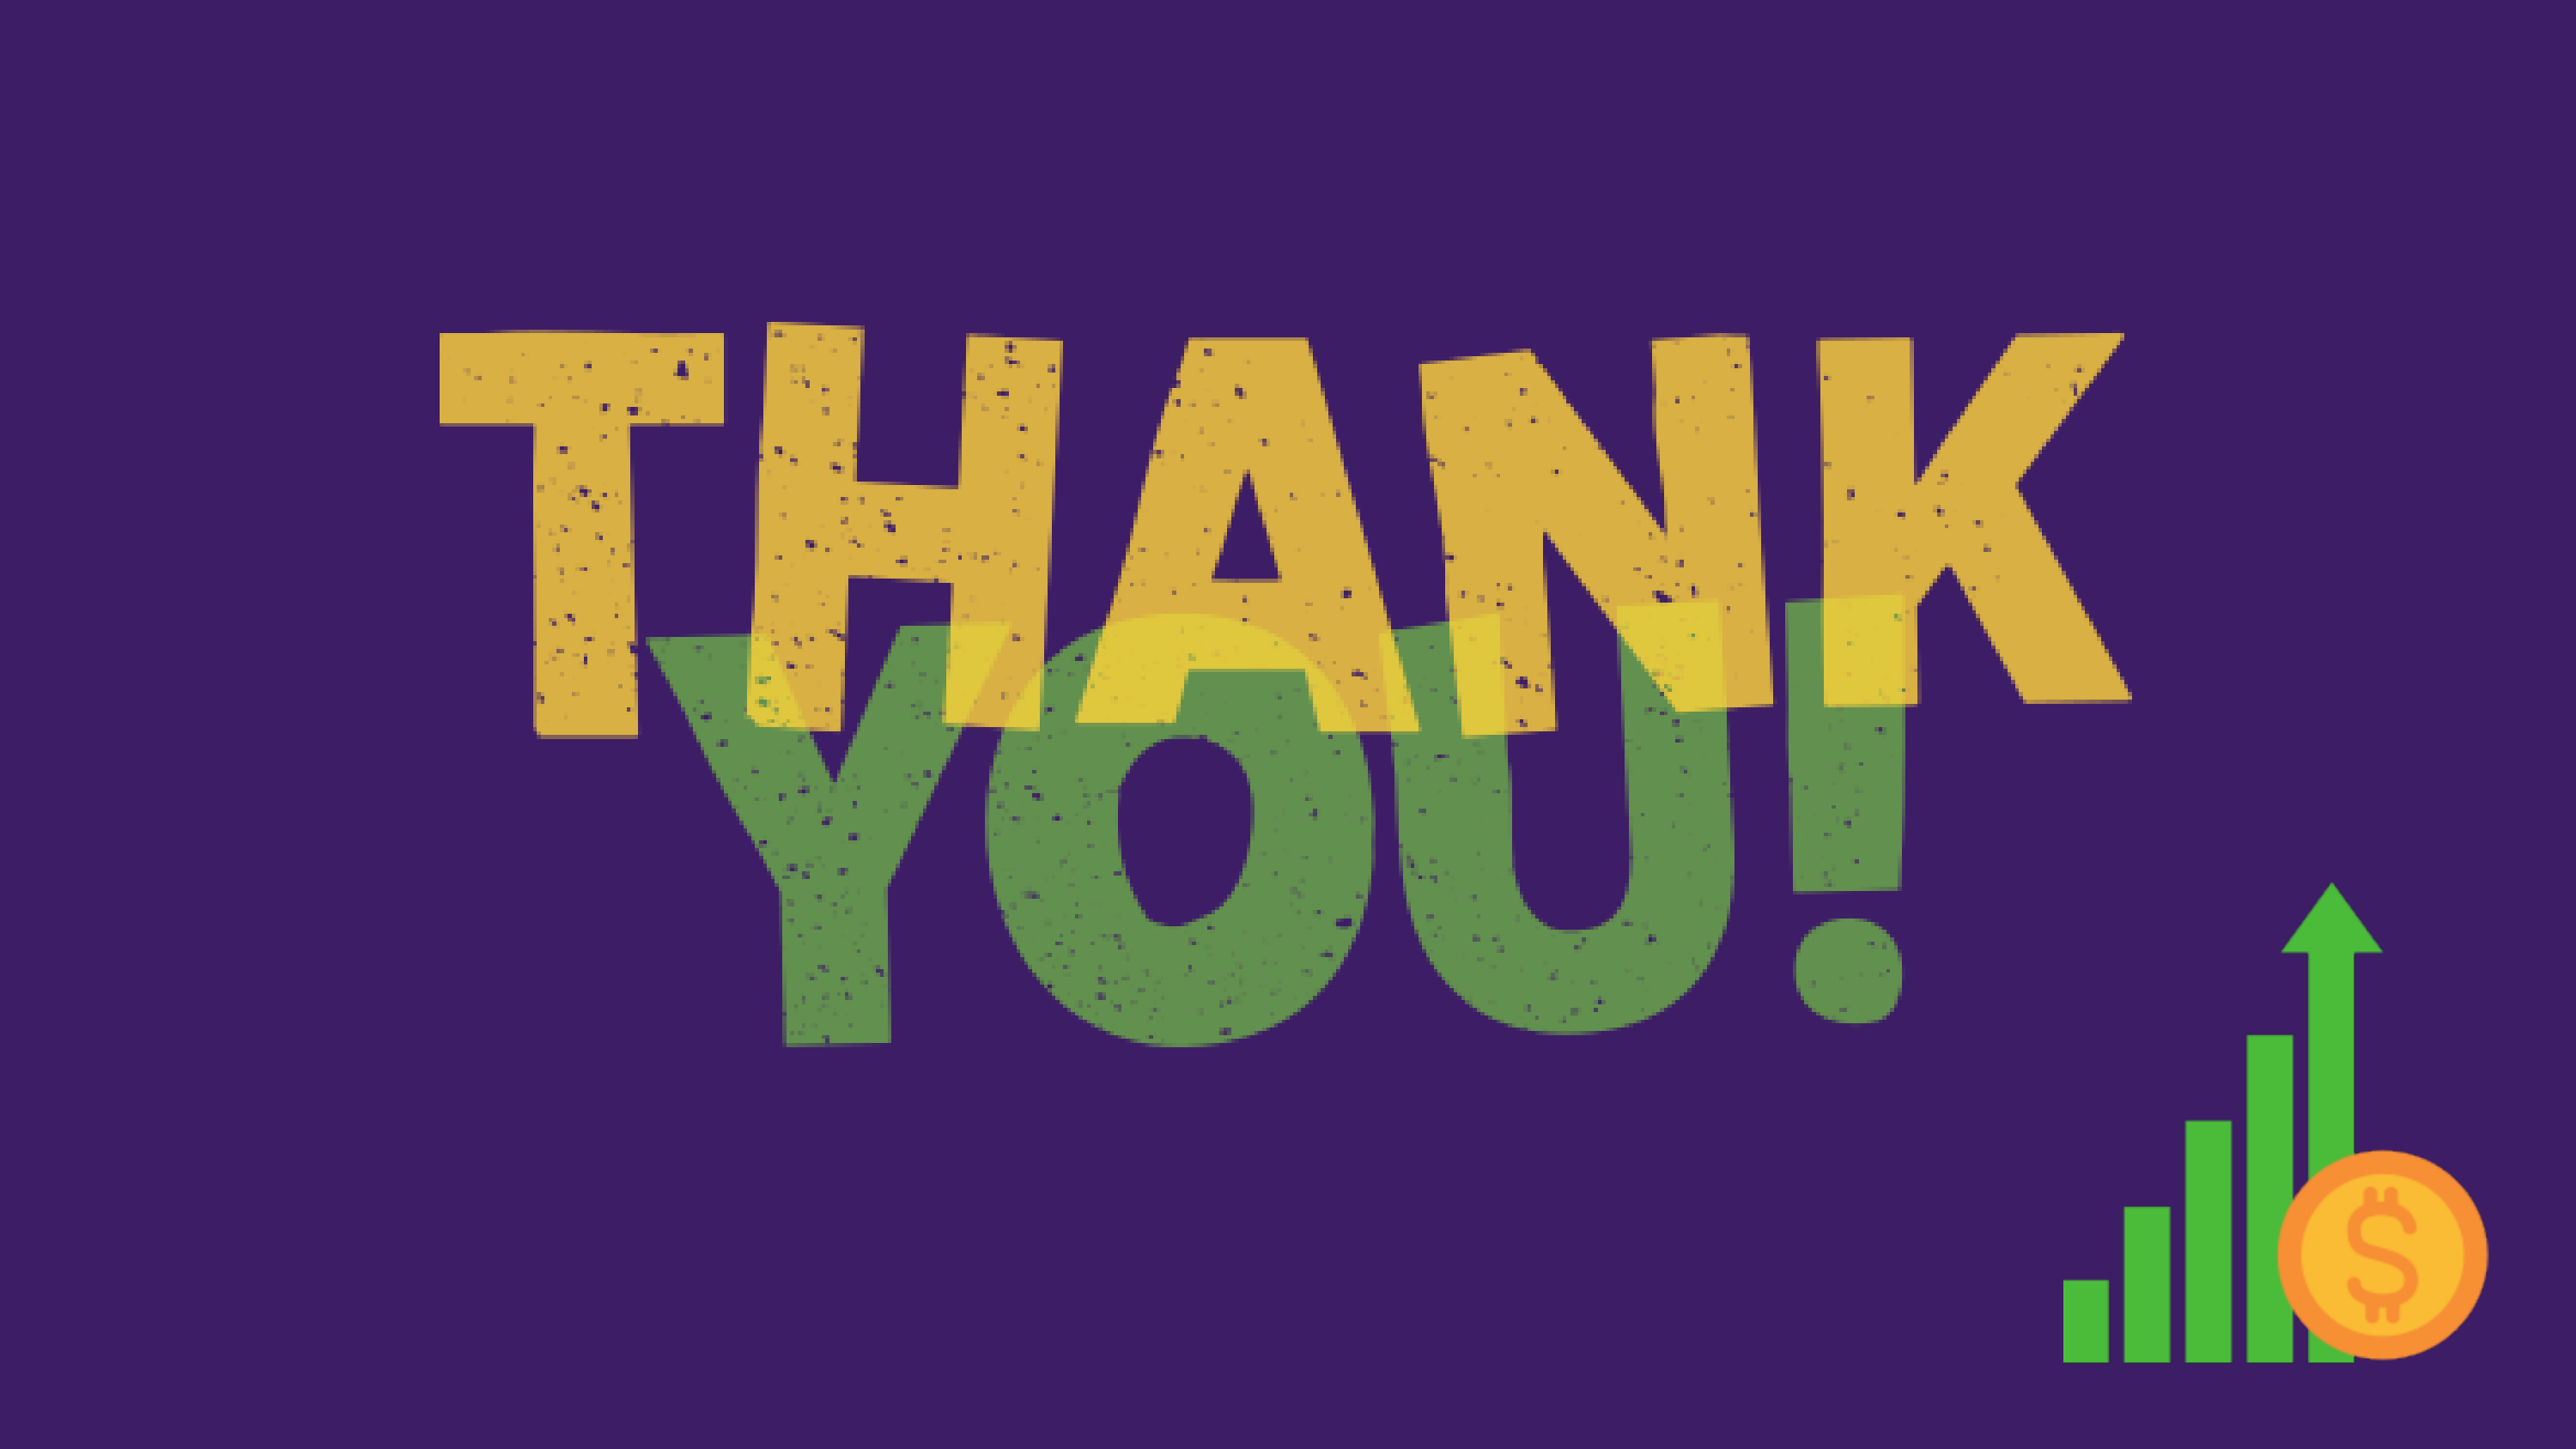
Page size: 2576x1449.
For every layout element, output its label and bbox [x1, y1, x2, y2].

text_box [440, 322, 2136, 1047]
text_box [2063, 882, 2489, 1366]
